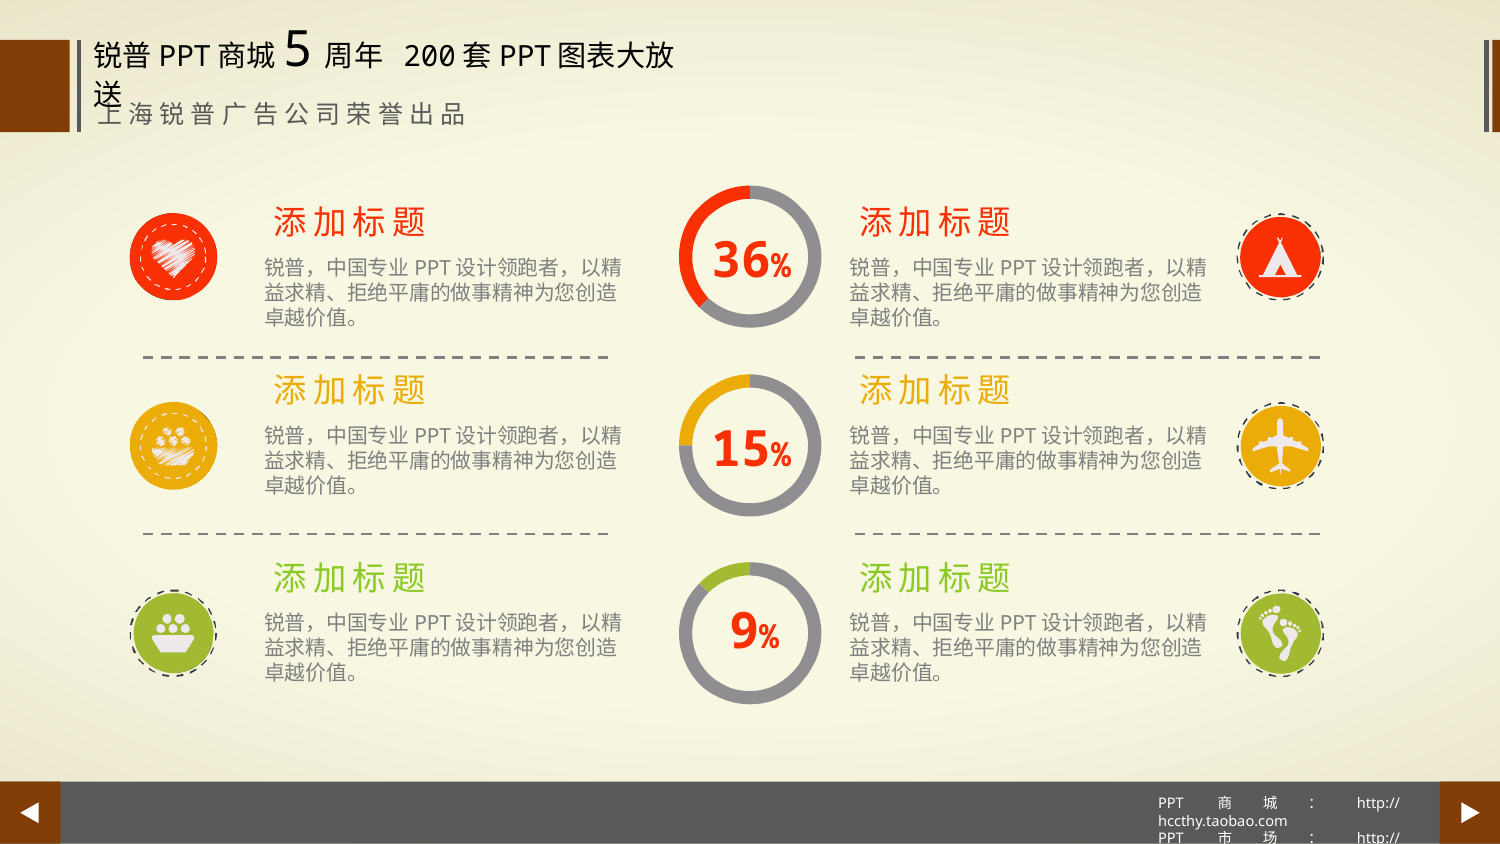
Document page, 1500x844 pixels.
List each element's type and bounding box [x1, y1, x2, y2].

text_box [249, 194, 649, 337]
text_box [123, 395, 224, 497]
text_box [1236, 589, 1326, 678]
picture [0, 0, 1500, 781]
text_box [679, 185, 822, 328]
text_box [127, 587, 219, 679]
text_box [835, 549, 1235, 692]
text_box [835, 194, 1326, 337]
text_box [249, 362, 649, 505]
text_box [249, 549, 649, 692]
text_box [123, 206, 224, 307]
text_box [835, 362, 1235, 505]
text_box [1236, 401, 1326, 490]
text_box [679, 562, 822, 705]
text_box [679, 374, 822, 517]
